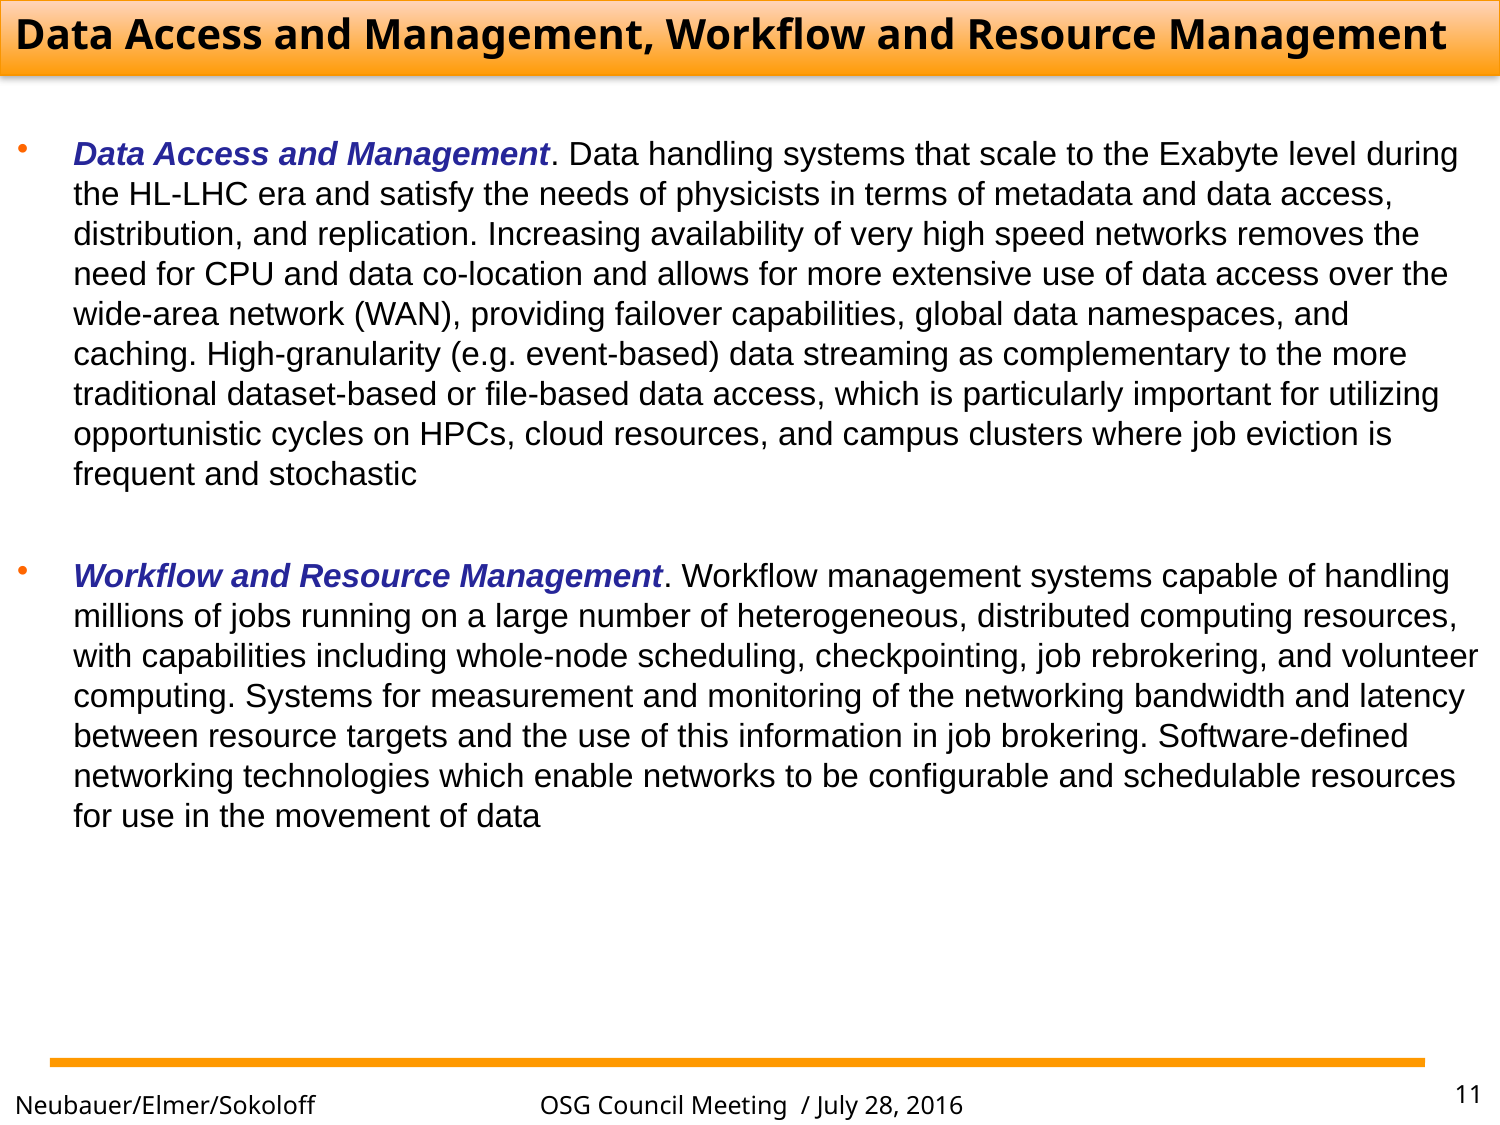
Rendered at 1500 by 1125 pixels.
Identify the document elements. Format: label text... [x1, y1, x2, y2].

list Data Access and Management. Data handling systems that scale to the Exabyte level during the HL-LHC era and satisfy the needs of physicists in terms of metadata and data access, distribution, and replication. Increasing availability of very high speed networks removes the need for CPU and data co-location and allows for more extensive use of data access over the wide-area network (WAN), providing failover capabilities, global data namespaces, and caching. High-granularity (e.g. event-based) data streaming as complementary to the more traditional dataset-based or file-based data access, which is particularly important for utilizing opportunistic cycles on HPCs, cloud resources, and campus clusters where job eviction is frequent and stochastic Workflow and Resource Management. Workflow management systems capable of handling millions of jobs running on a large number of heterogeneous, distributed computing resources, with capabilities including whole-node scheduling, checkpointing, job rebrokering, and volunteer computing. Systems for measurement and monitoring of the networking bandwidth and latency between resource targets and the use of this information in job brokering. Software-defined networking technologies which enable networks to be configurable and schedulable resources for use in the movement of data [2, 125, 1500, 988]
slide_number 11 [1385, 1071, 1498, 1122]
footer OSG Council Meeting / July 28, 2016 [525, 1081, 1275, 1122]
text_box Data Access and Management, Workflow and Resource Management [0, 0, 1498, 65]
slide_number Neubauer/Elmer/Sokoloff [0, 1081, 438, 1122]
